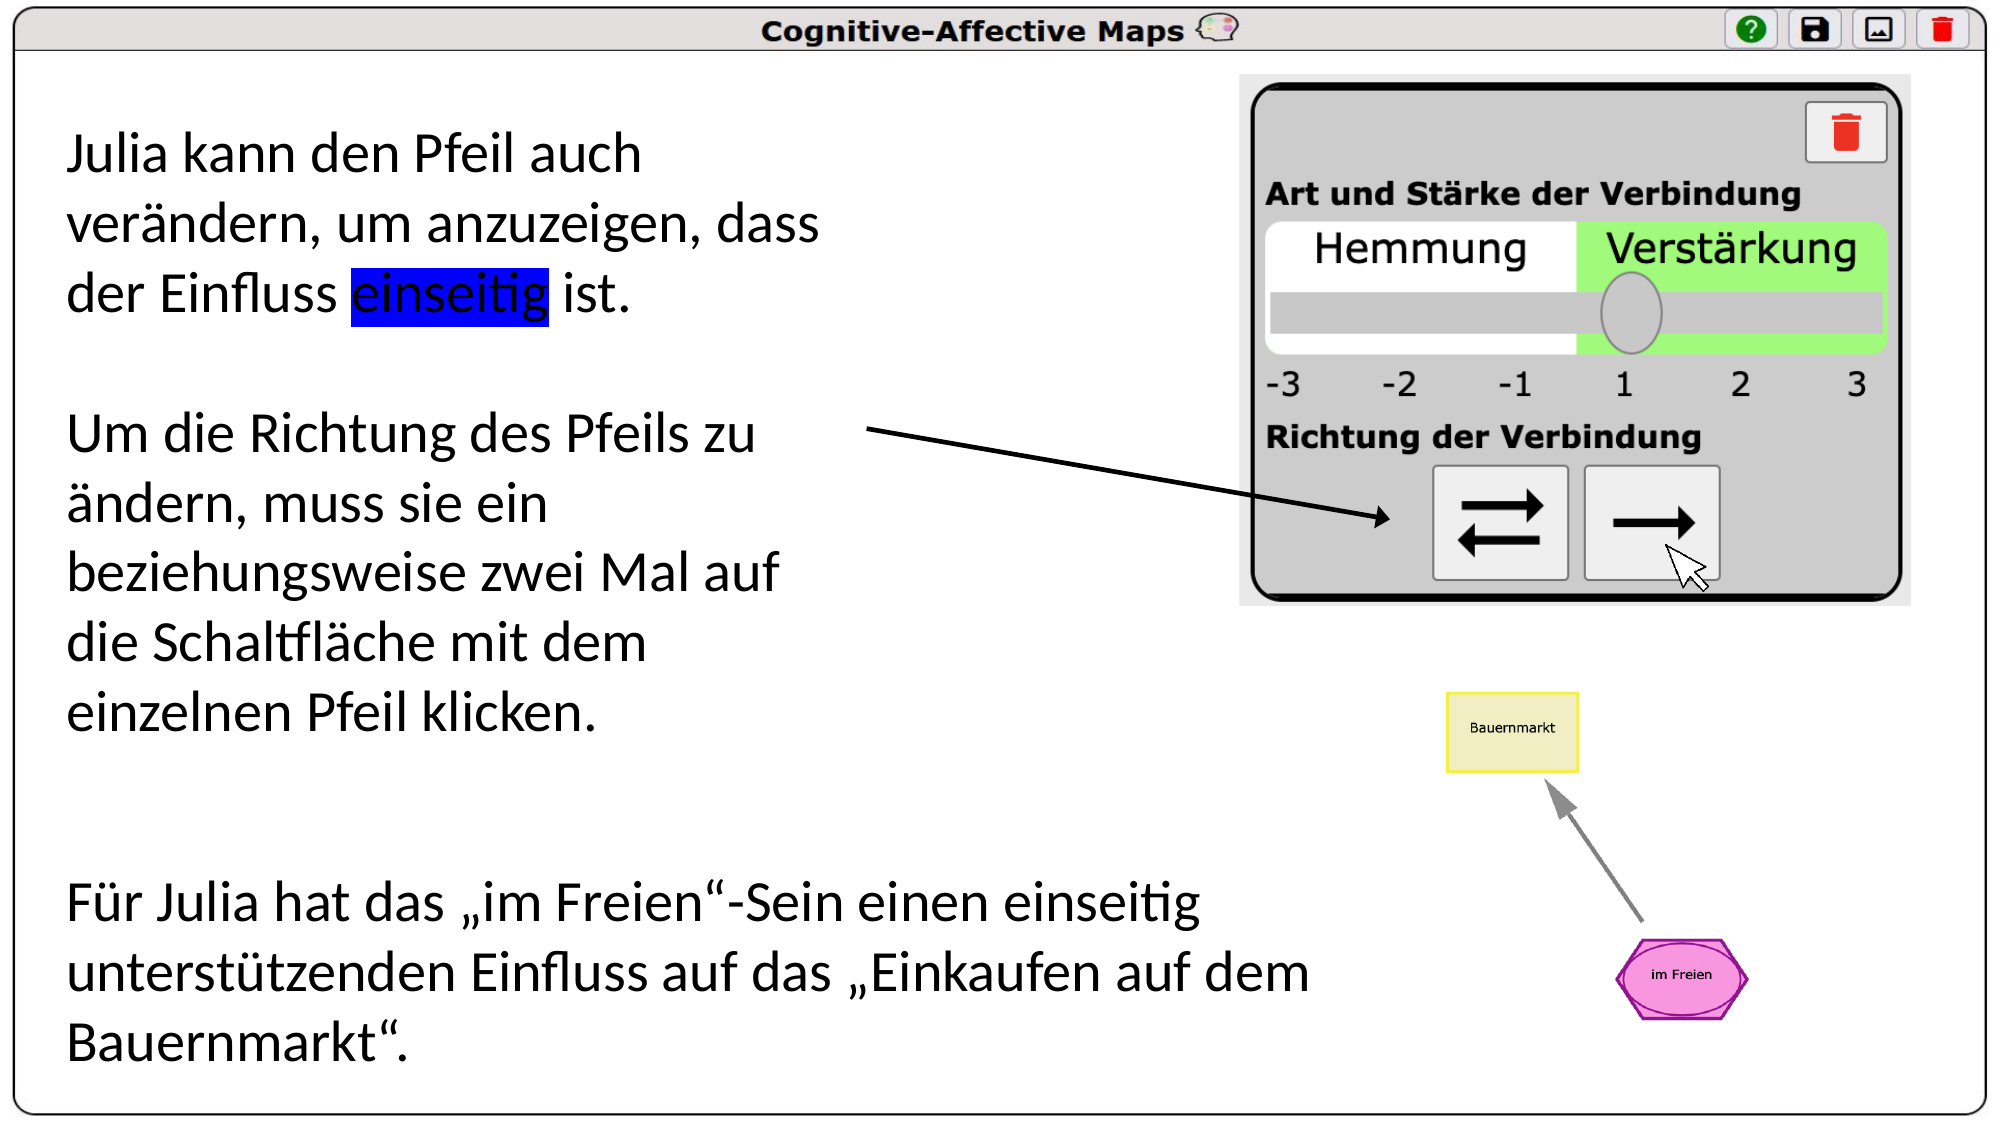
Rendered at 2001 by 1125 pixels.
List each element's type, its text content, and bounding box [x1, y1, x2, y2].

picture [0, 0, 2001, 1125]
text_box Für Julia hat das „im Freien“-Sein einen einseitig unterstützenden Einfluss auf das „Einkaufen auf dem Bauernmarkt“. [51, 856, 1400, 1081]
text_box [866, 431, 1390, 520]
text_box Julia kann den Pfeil auch verändern, um anzuzeigen, dass der Einfluss einseitig ist. Um die Richtung des Pfeils zu ändern, muss sie ein beziehungsweise zwei Mal auf die Schaltfläche mit dem einzelnen Pfeil klicken. [51, 106, 867, 751]
